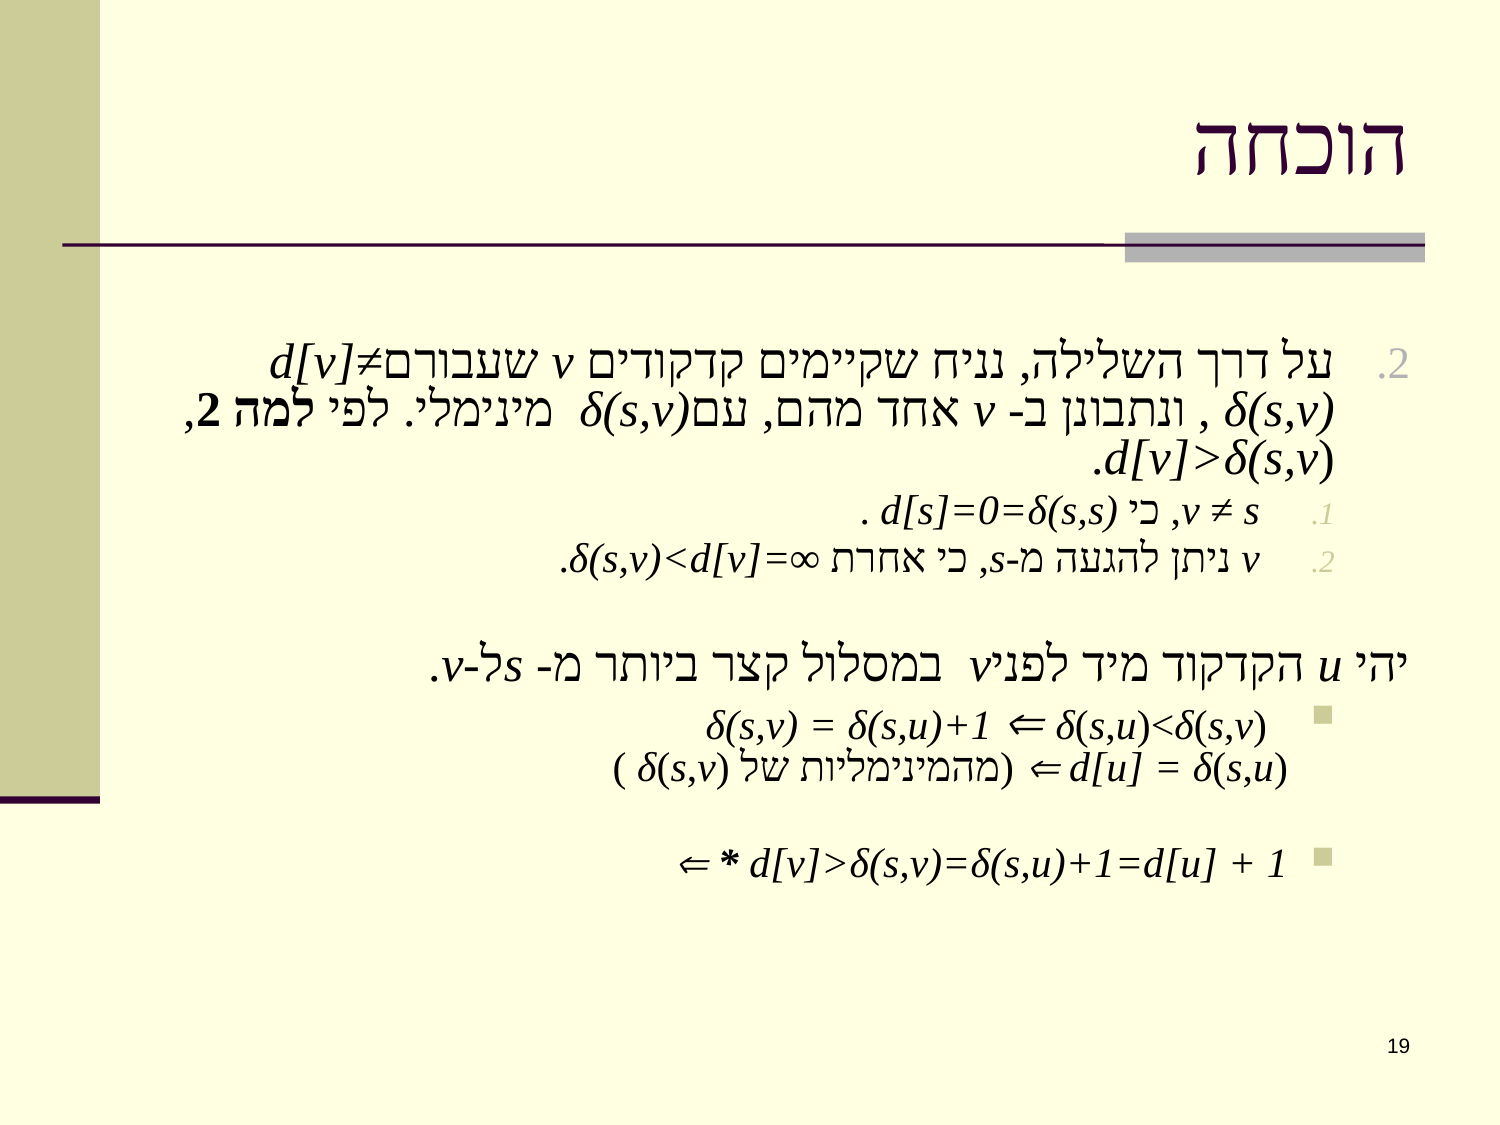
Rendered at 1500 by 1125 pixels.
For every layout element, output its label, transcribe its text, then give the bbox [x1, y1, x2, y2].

slide_number 19 [1112, 1024, 1426, 1101]
title הוכחה [149, 45, 1426, 234]
list על דרך השלילה, נניח שקיימים קדקודים v שעבורםd[v]≠ δ(s,v) , ונתבונן ב- v אחד מהם, עםδ(s,v) מינימלי. לפי למה 2, d[v]>δ(s,v). v ≠ s, כי d[s]=0=δ(s,s) . v ניתן להגעה מ-s, כי אחרת ∞=δ(s,v)<d[v]. יהי u הקדקוד מיד לפניv במסלול קצר ביותר מ- sל-v. δ(s,v) = δ(s,u)+1  δ(s,u)<δ(s,v)  d[u] = δ(s,u) (מהמינימליות של δ(s,v) )  * d[v]>δ(s,v)=δ(s,u)+1=d[u] + 1 [149, 262, 1426, 1006]
